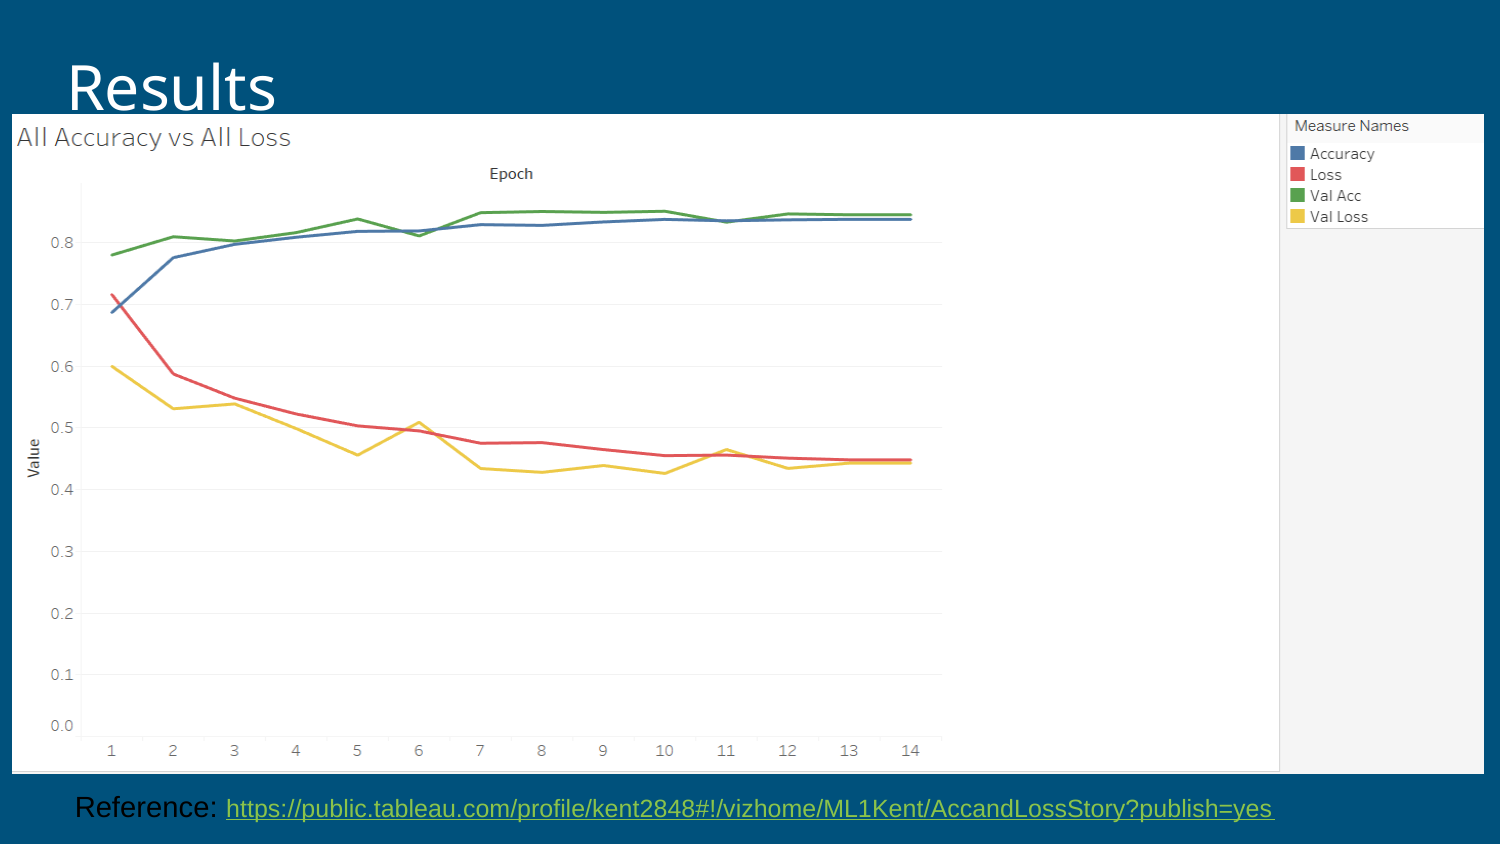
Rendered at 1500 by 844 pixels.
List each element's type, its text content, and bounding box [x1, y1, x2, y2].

title Results [51, 25, 1424, 113]
picture [13, 115, 1483, 773]
text_box Reference: https://public.tableau.com/profile/kent2848#!/vizhome/ML1Kent/AccandLossStory?publish=yes [59, 782, 1477, 827]
